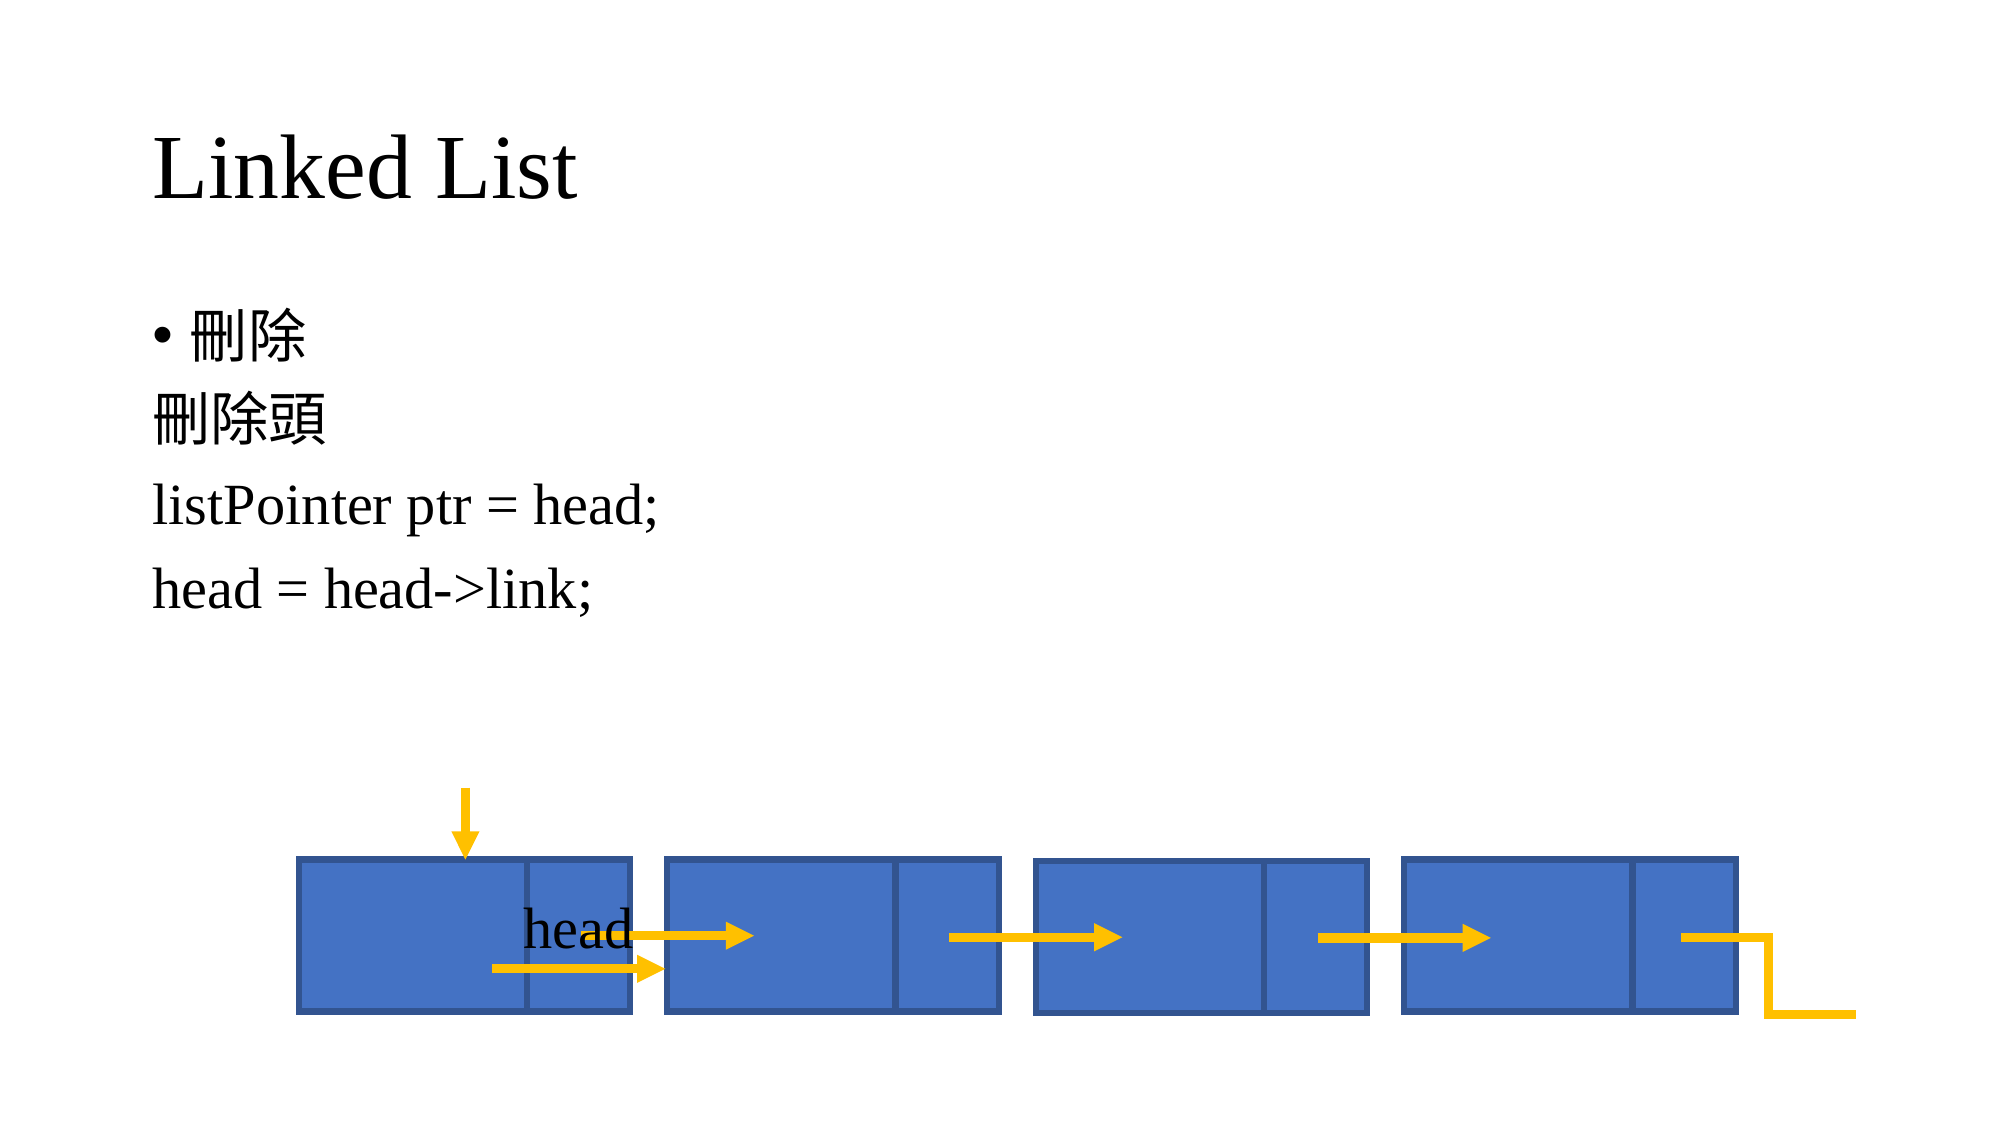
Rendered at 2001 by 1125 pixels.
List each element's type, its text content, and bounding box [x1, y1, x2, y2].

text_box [492, 882, 666, 969]
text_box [1404, 859, 1736, 1012]
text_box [298, 859, 631, 1012]
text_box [1681, 937, 1857, 1015]
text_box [1035, 861, 1368, 1014]
title Linked List [137, 59, 1863, 278]
list 刪除 刪除頭 listPointer ptr = head; head = head->link; [137, 299, 1863, 1014]
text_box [667, 859, 999, 1012]
